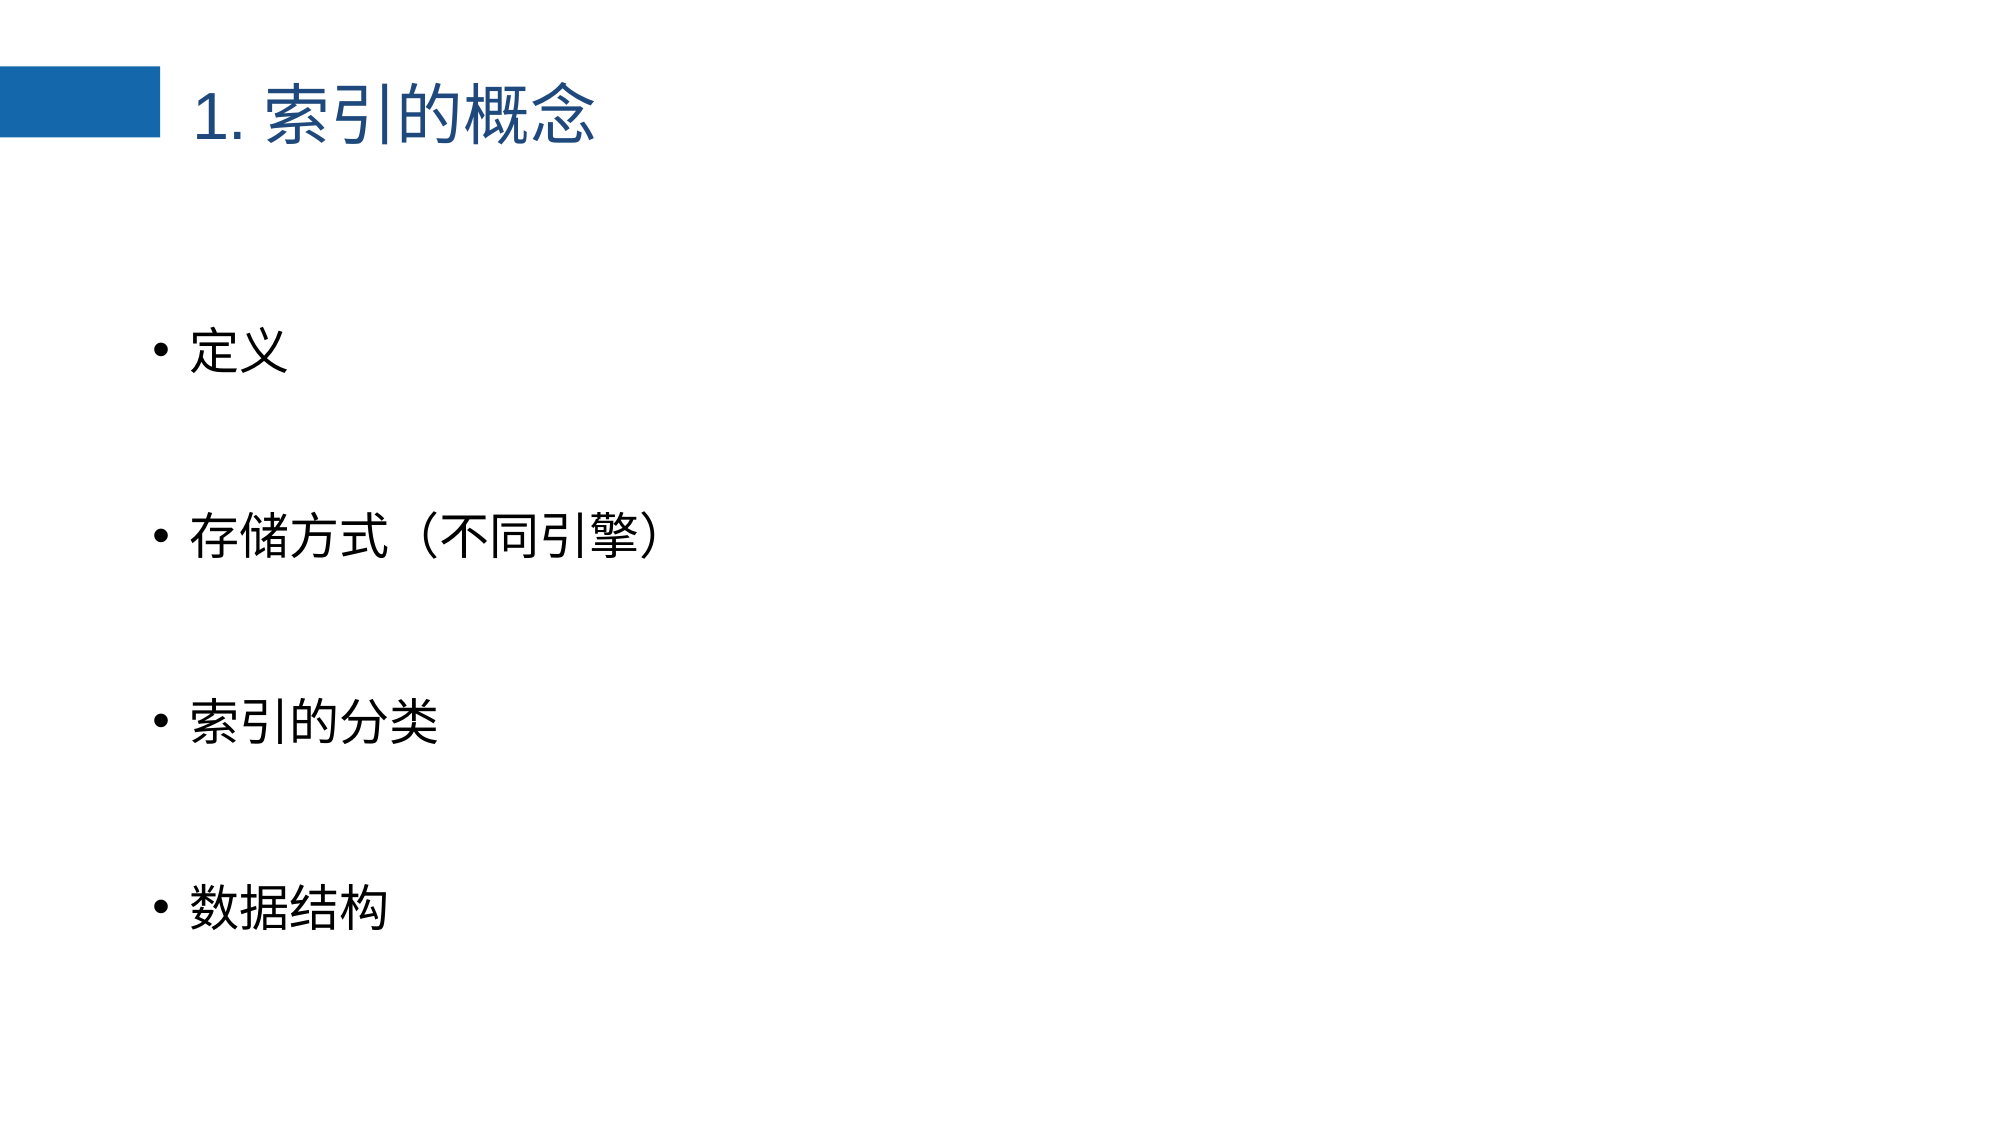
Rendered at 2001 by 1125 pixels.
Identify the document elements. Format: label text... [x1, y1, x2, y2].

title 1.索引的概念 [177, 48, 1863, 161]
list 定义 存储方式（不同引擎） 索引的分类 数据结构 [137, 299, 1863, 1014]
